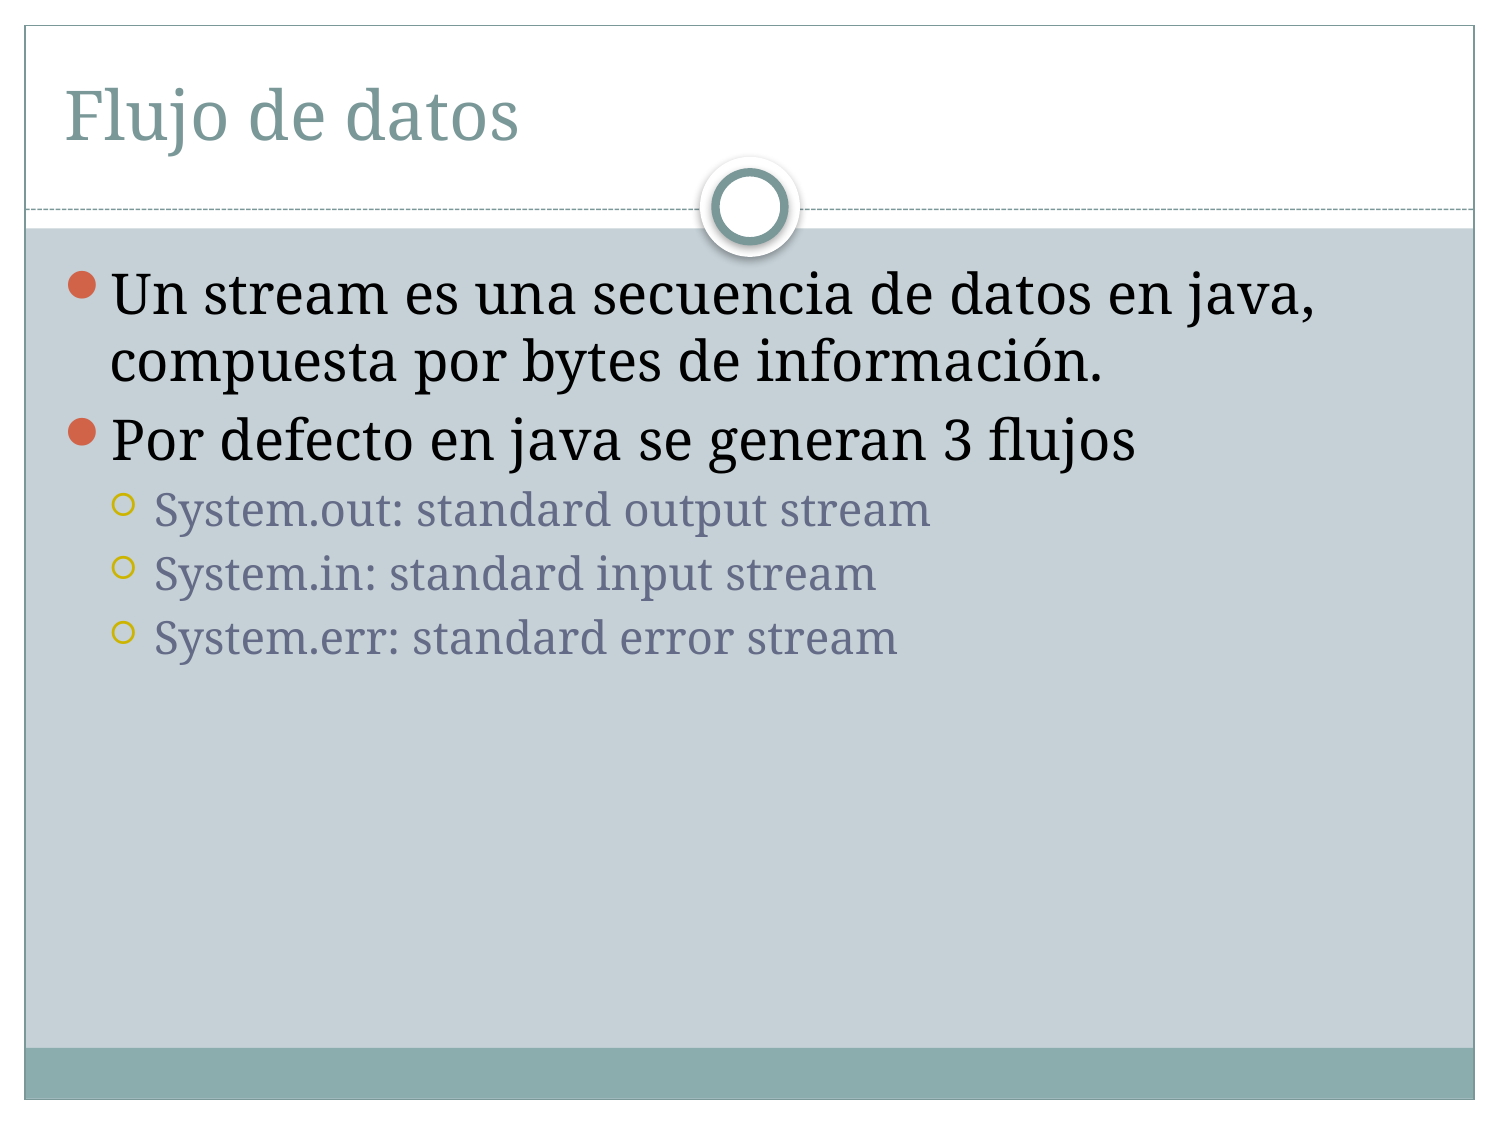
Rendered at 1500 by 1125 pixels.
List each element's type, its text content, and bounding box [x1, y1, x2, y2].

list Un stream es una secuencia de datos en java, compuesta por bytes de información. Por defecto en java se generan 3 flujos System.out: standard output stream System.in: standard input stream System.err: standard error stream [49, 250, 1445, 1001]
title Flujo de datos [49, 37, 1450, 162]
